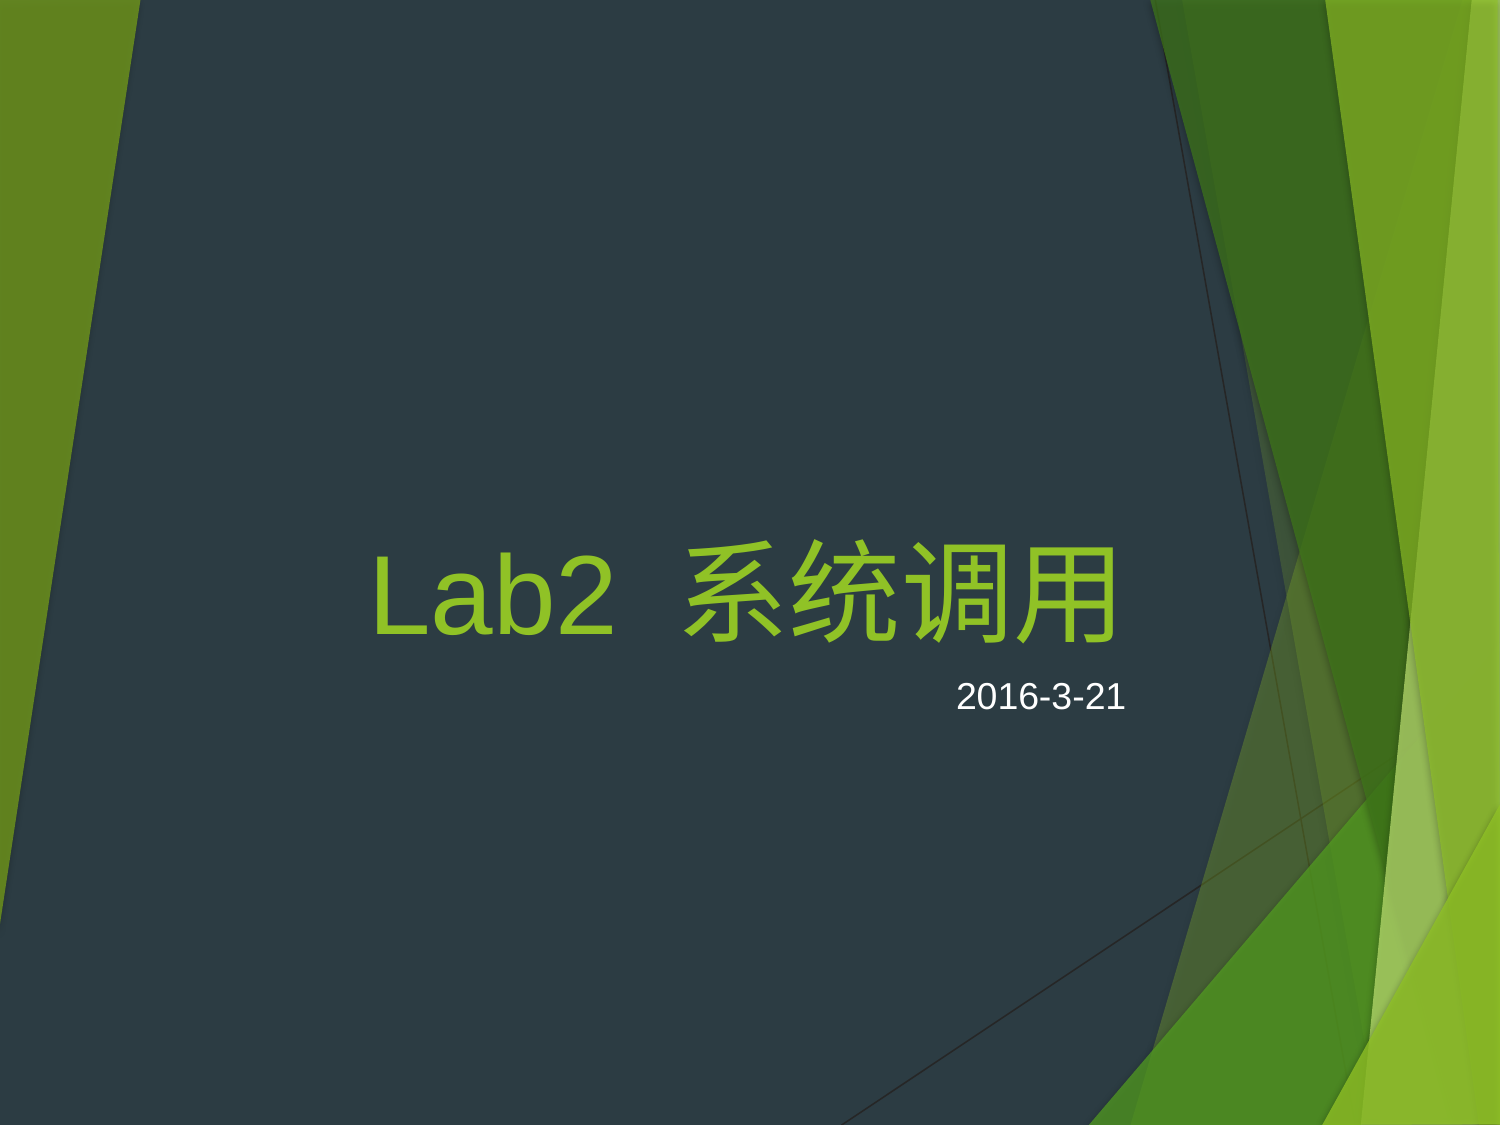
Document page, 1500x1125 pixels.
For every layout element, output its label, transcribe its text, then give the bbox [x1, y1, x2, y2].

title Lab2 系统调用 [185, 394, 1142, 664]
subtitle 2016-3-21 [185, 664, 1142, 845]
